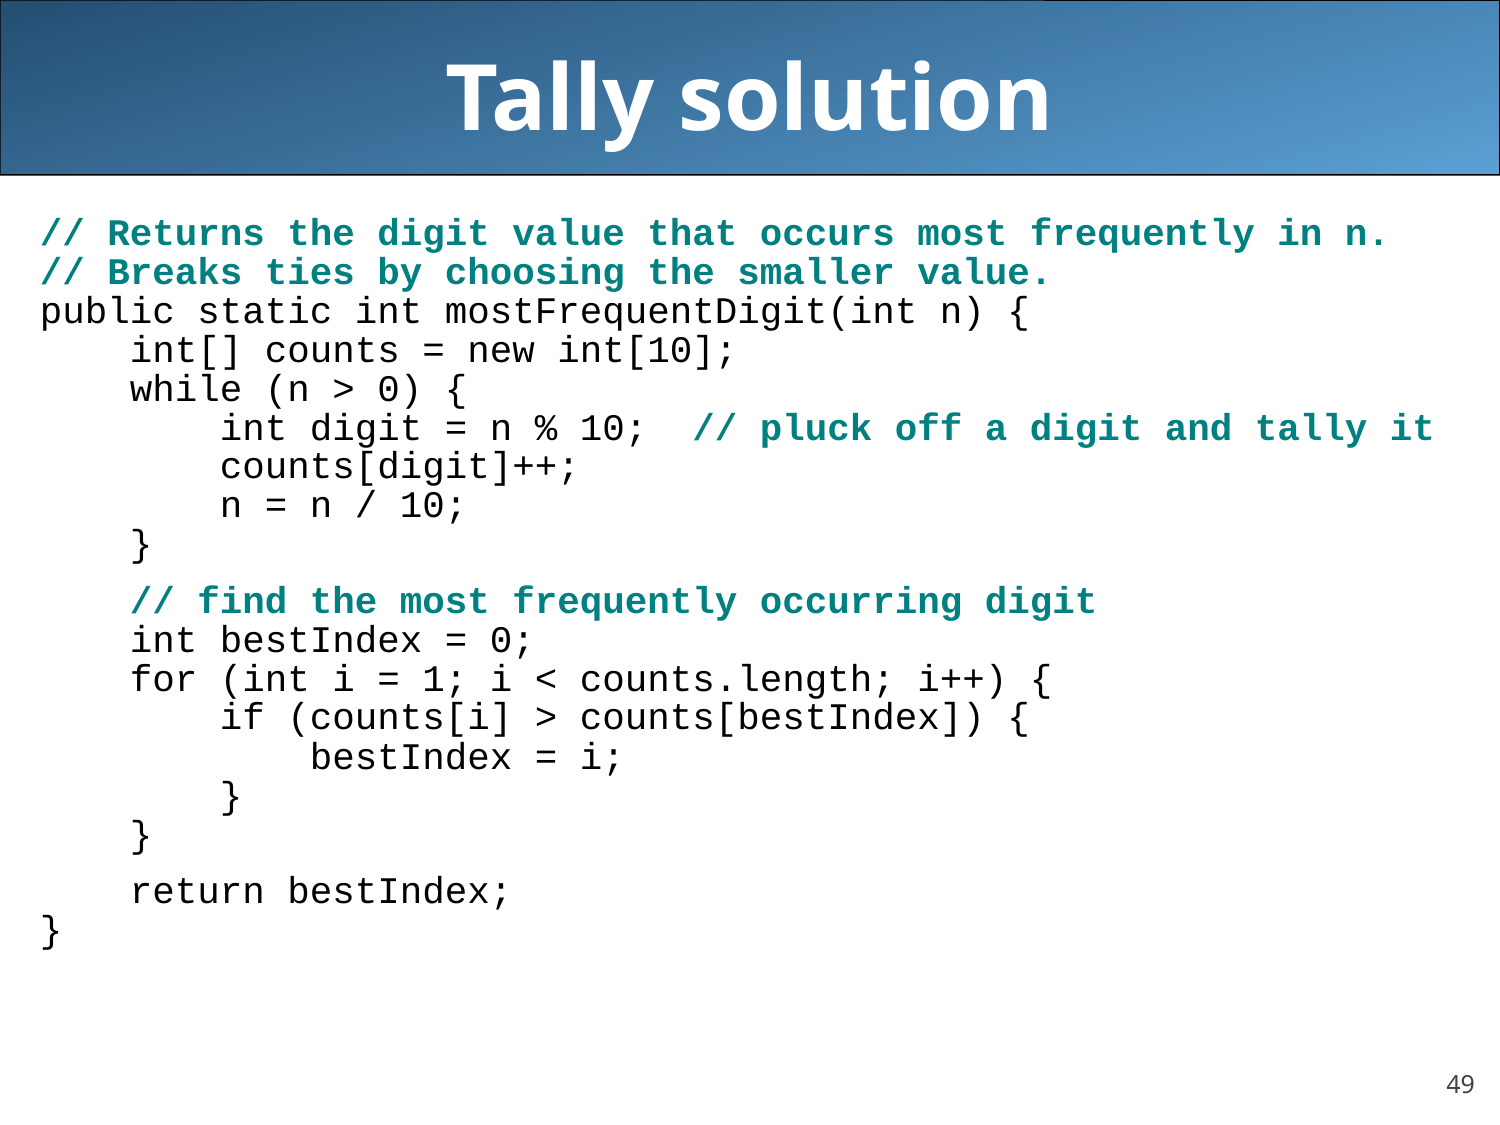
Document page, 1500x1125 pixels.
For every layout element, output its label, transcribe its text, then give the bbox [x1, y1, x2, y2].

title Tally solution [75, 0, 1425, 188]
list // Returns the digit value that occurs most frequently in n. // Breaks ties by choosing the smaller value. public static int mostFrequentDigit(int n) { int[] counts = new int[10]; while (n > 0) { int digit = n % 10; // pluck off a digit and tally it counts[digit]++; n = n / 10; } // find the most frequently occurring digit int bestIndex = 0; for (int i = 1; i < counts.length; i++) { if (counts[i] > counts[bestIndex]) { bestIndex = i; } } return bestIndex; } [24, 212, 1500, 1063]
